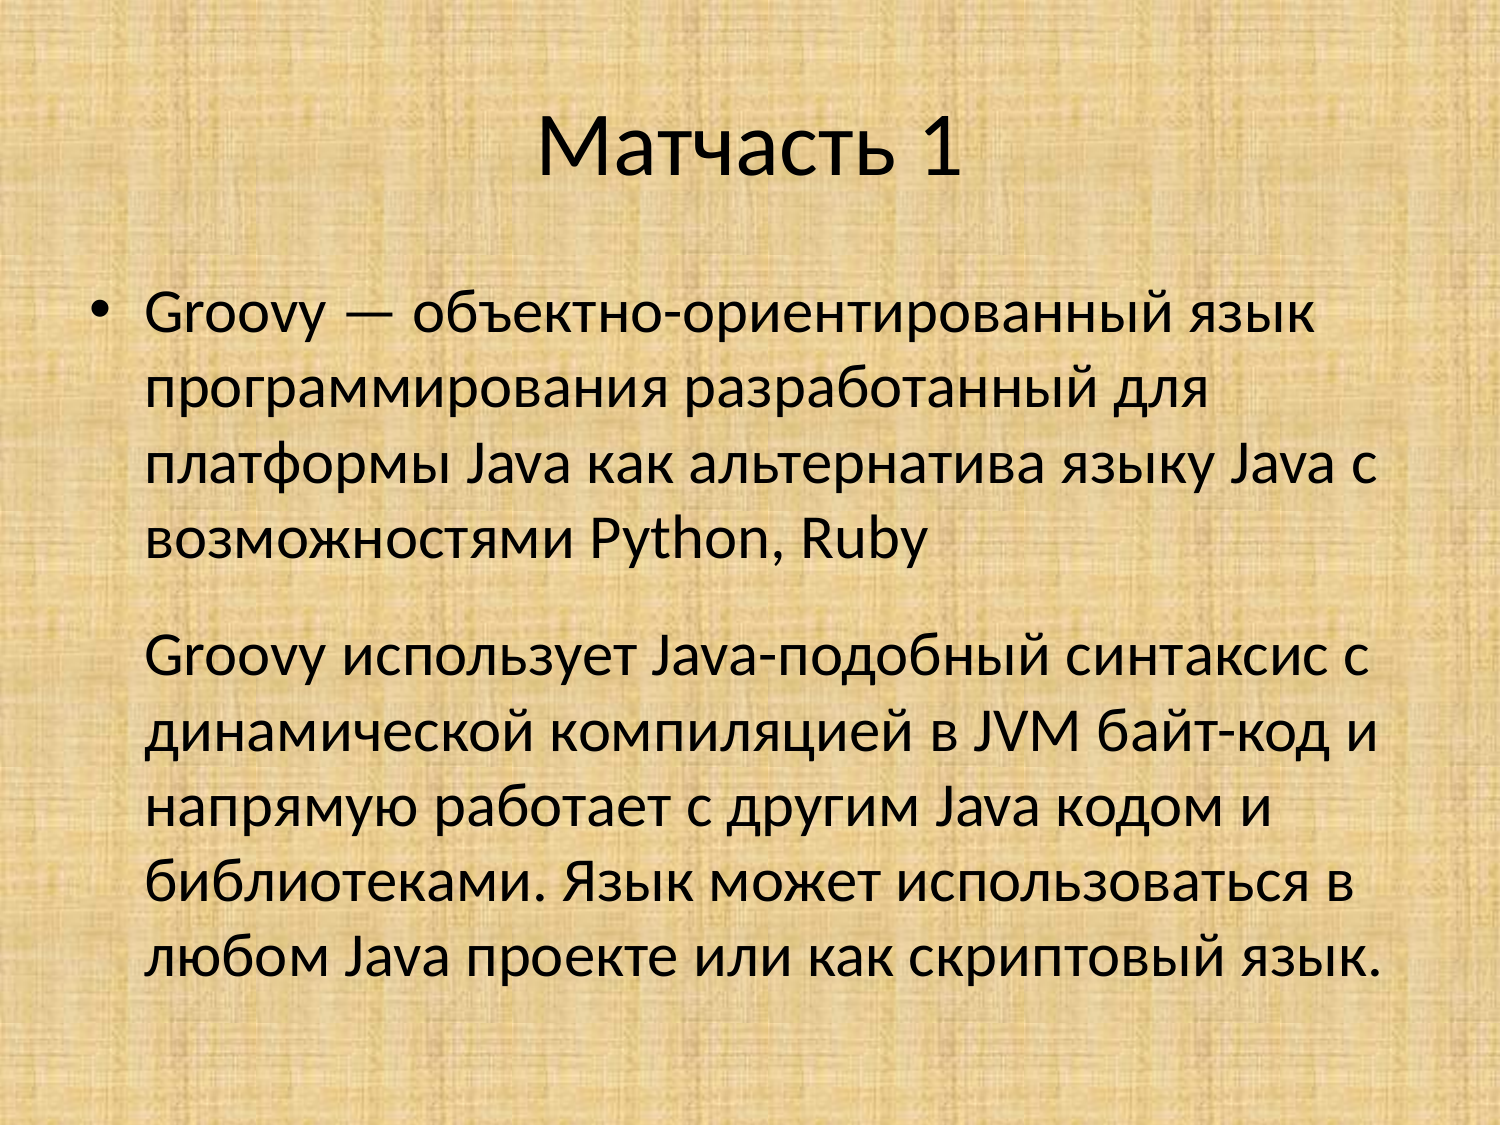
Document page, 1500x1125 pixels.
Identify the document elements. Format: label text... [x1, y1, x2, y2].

text_box Groovy — объектно-ориентированный язык программирования разработанный для платформы Java как альтернатива языку Java с возможностями Python, Ruby Groovy использует Java-подобный синтаксис с динамической компиляцией в JVM байт-код и напрямую работает с другим Java кодом и библиотеками. Язык может использоваться в любом Java проекте или как скриптовый язык. [75, 262, 1425, 1005]
picture [0, 0, 1500, 1125]
text_box Матчасть 1 [75, 45, 1425, 233]
